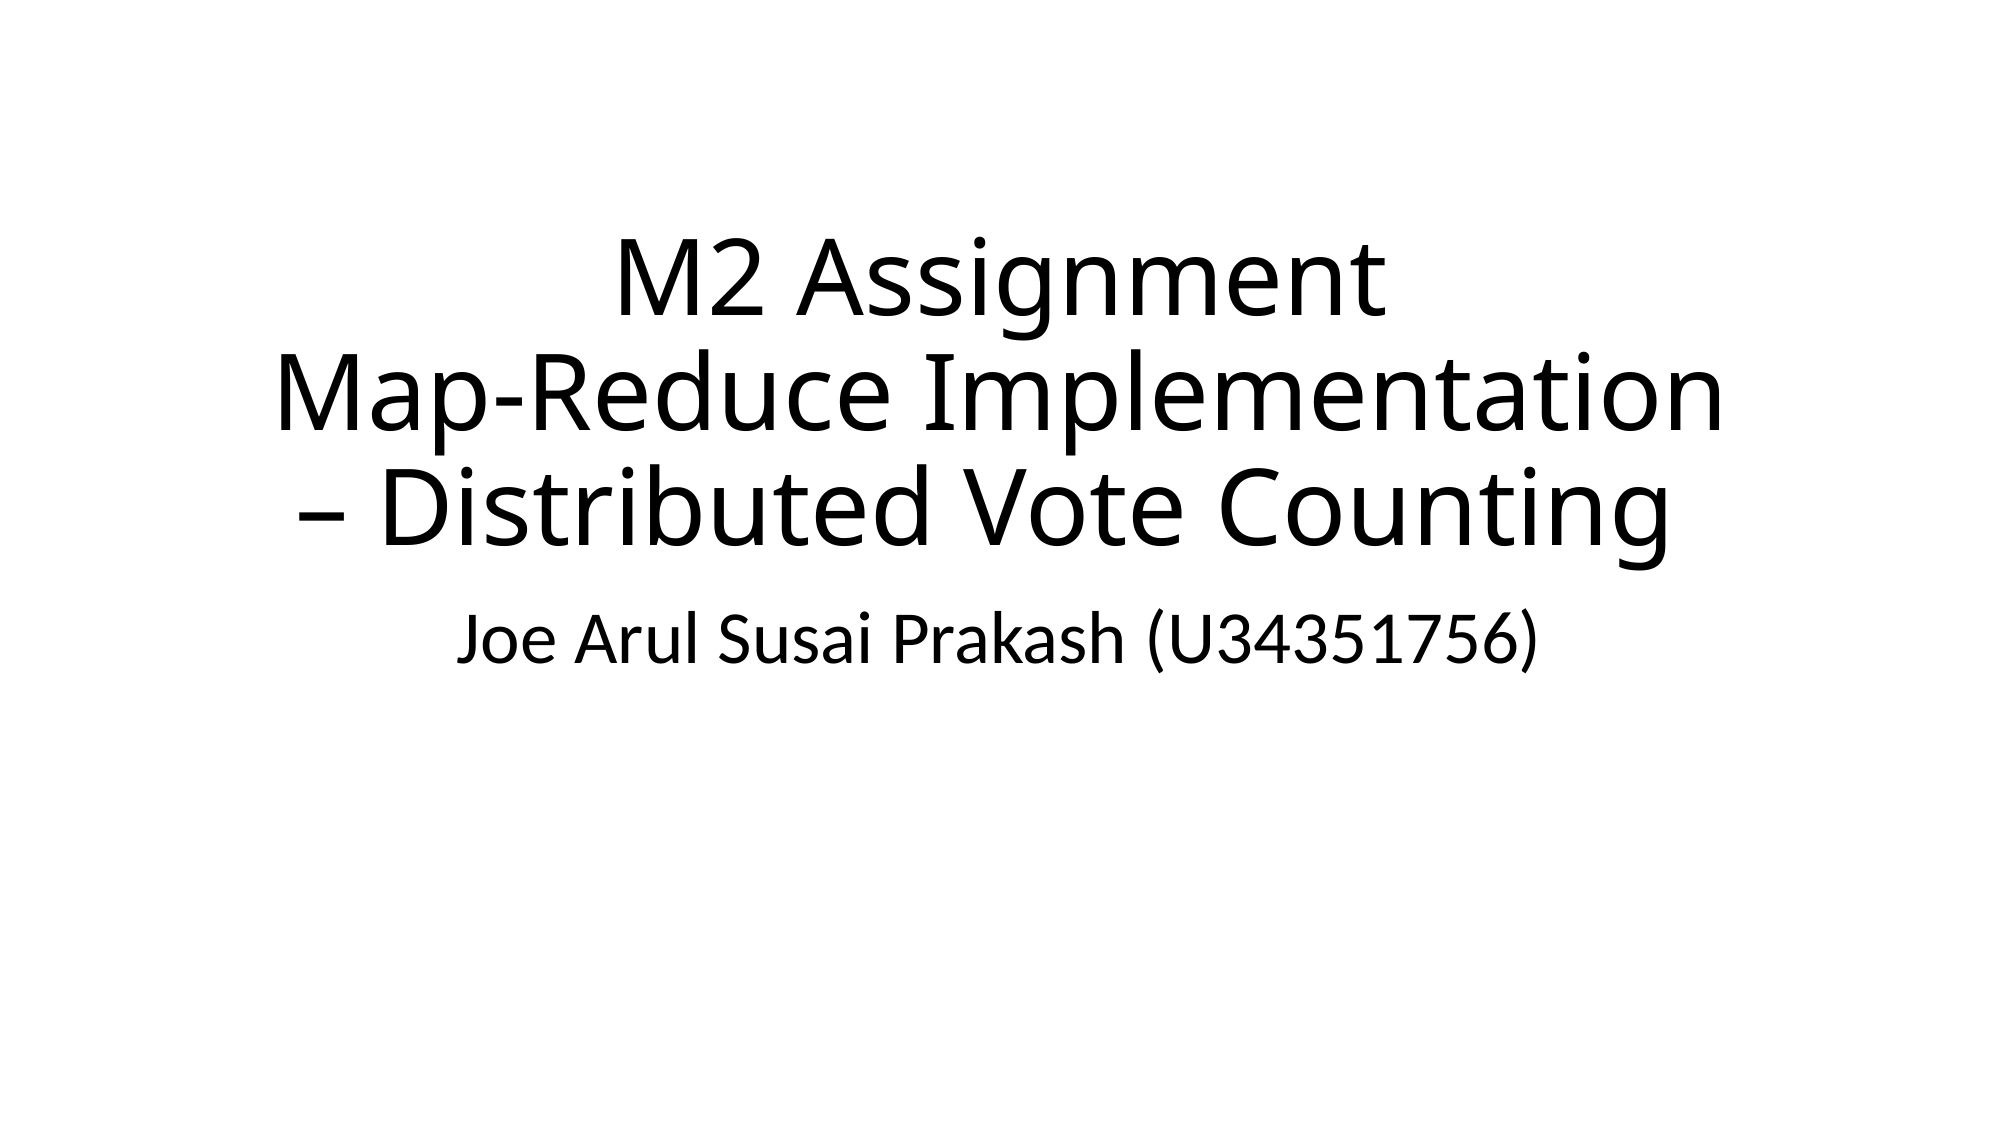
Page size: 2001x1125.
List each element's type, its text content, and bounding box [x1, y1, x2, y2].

title M2 Assignment Map-Reduce Implementation – Distributed Vote Counting [249, 184, 1750, 576]
subtitle Joe Arul Susai Prakash (U34351756) [249, 590, 1750, 863]
